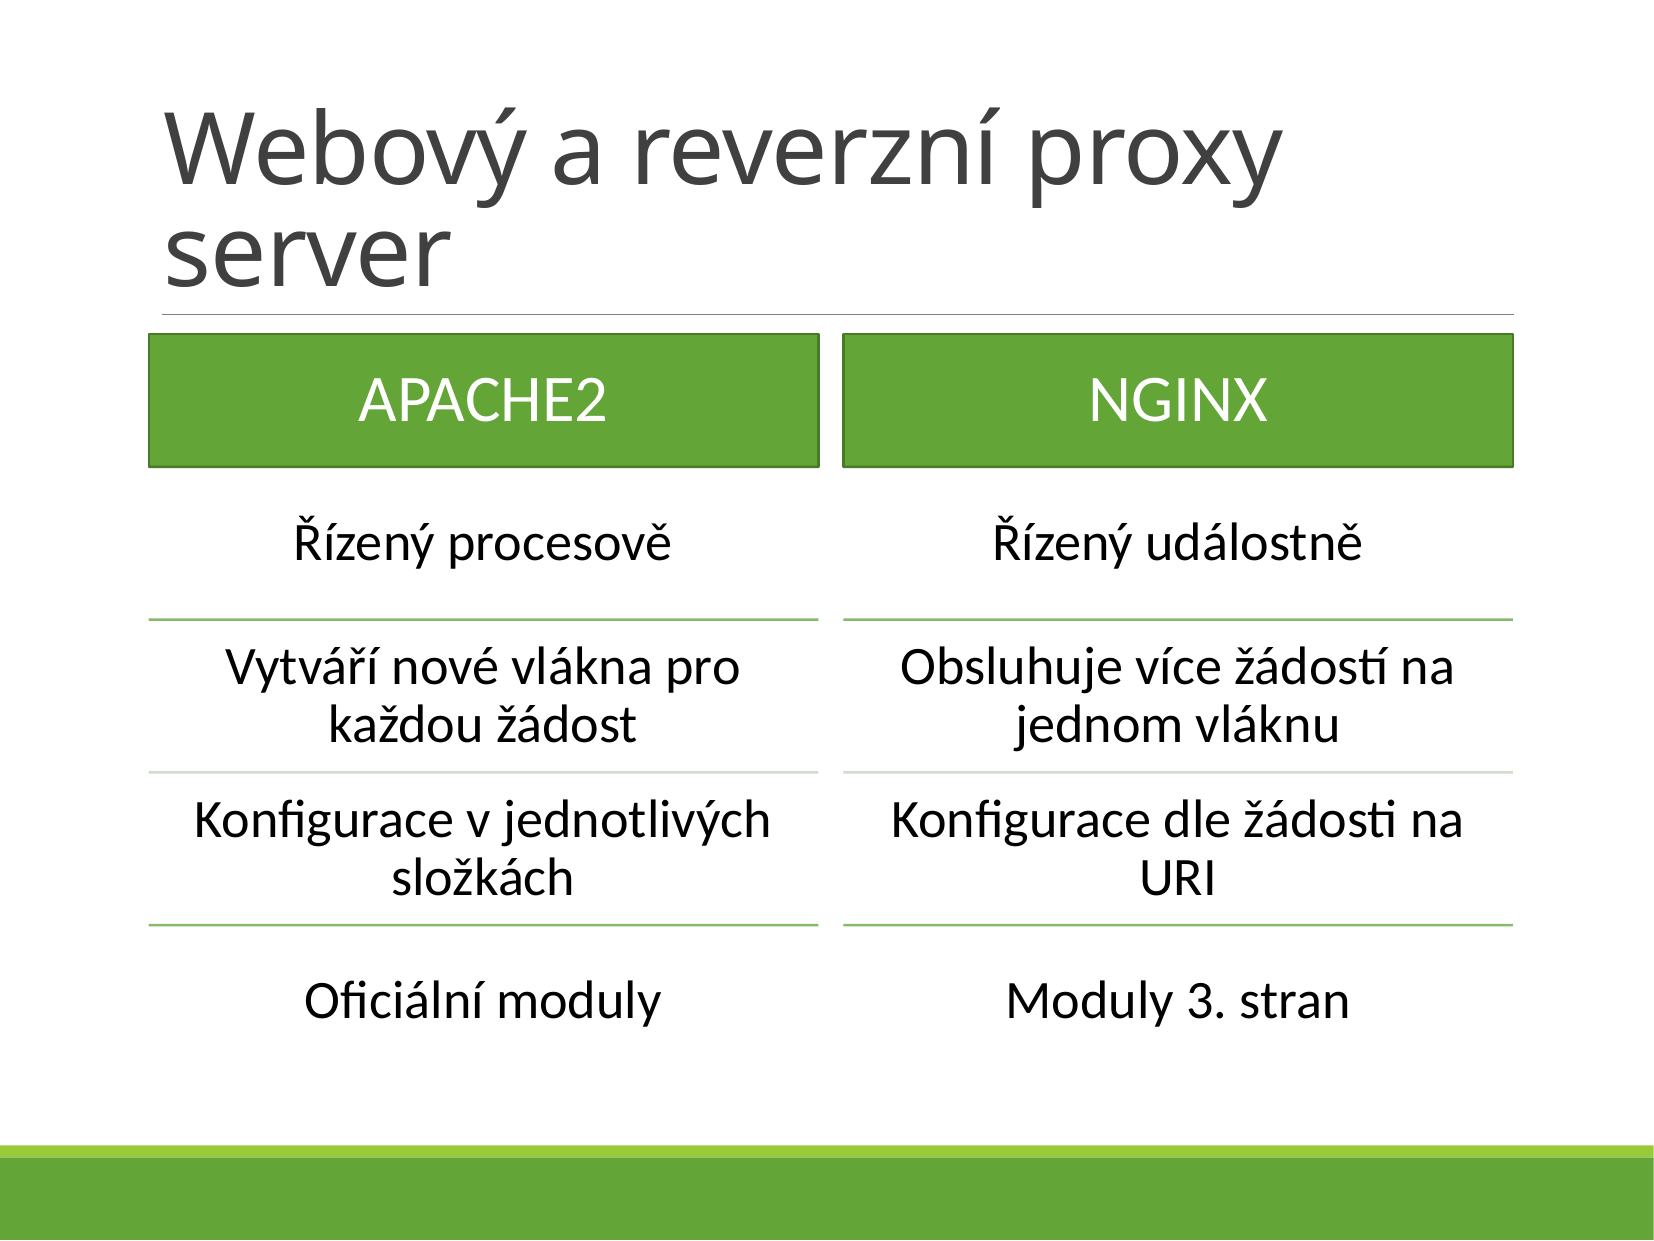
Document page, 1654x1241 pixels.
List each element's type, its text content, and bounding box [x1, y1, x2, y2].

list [148, 466, 819, 1079]
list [842, 466, 1514, 1079]
list NGINX [842, 333, 1514, 466]
title Webový a reverzní proxy server [148, 51, 1513, 315]
list Apache2 [148, 333, 820, 465]
